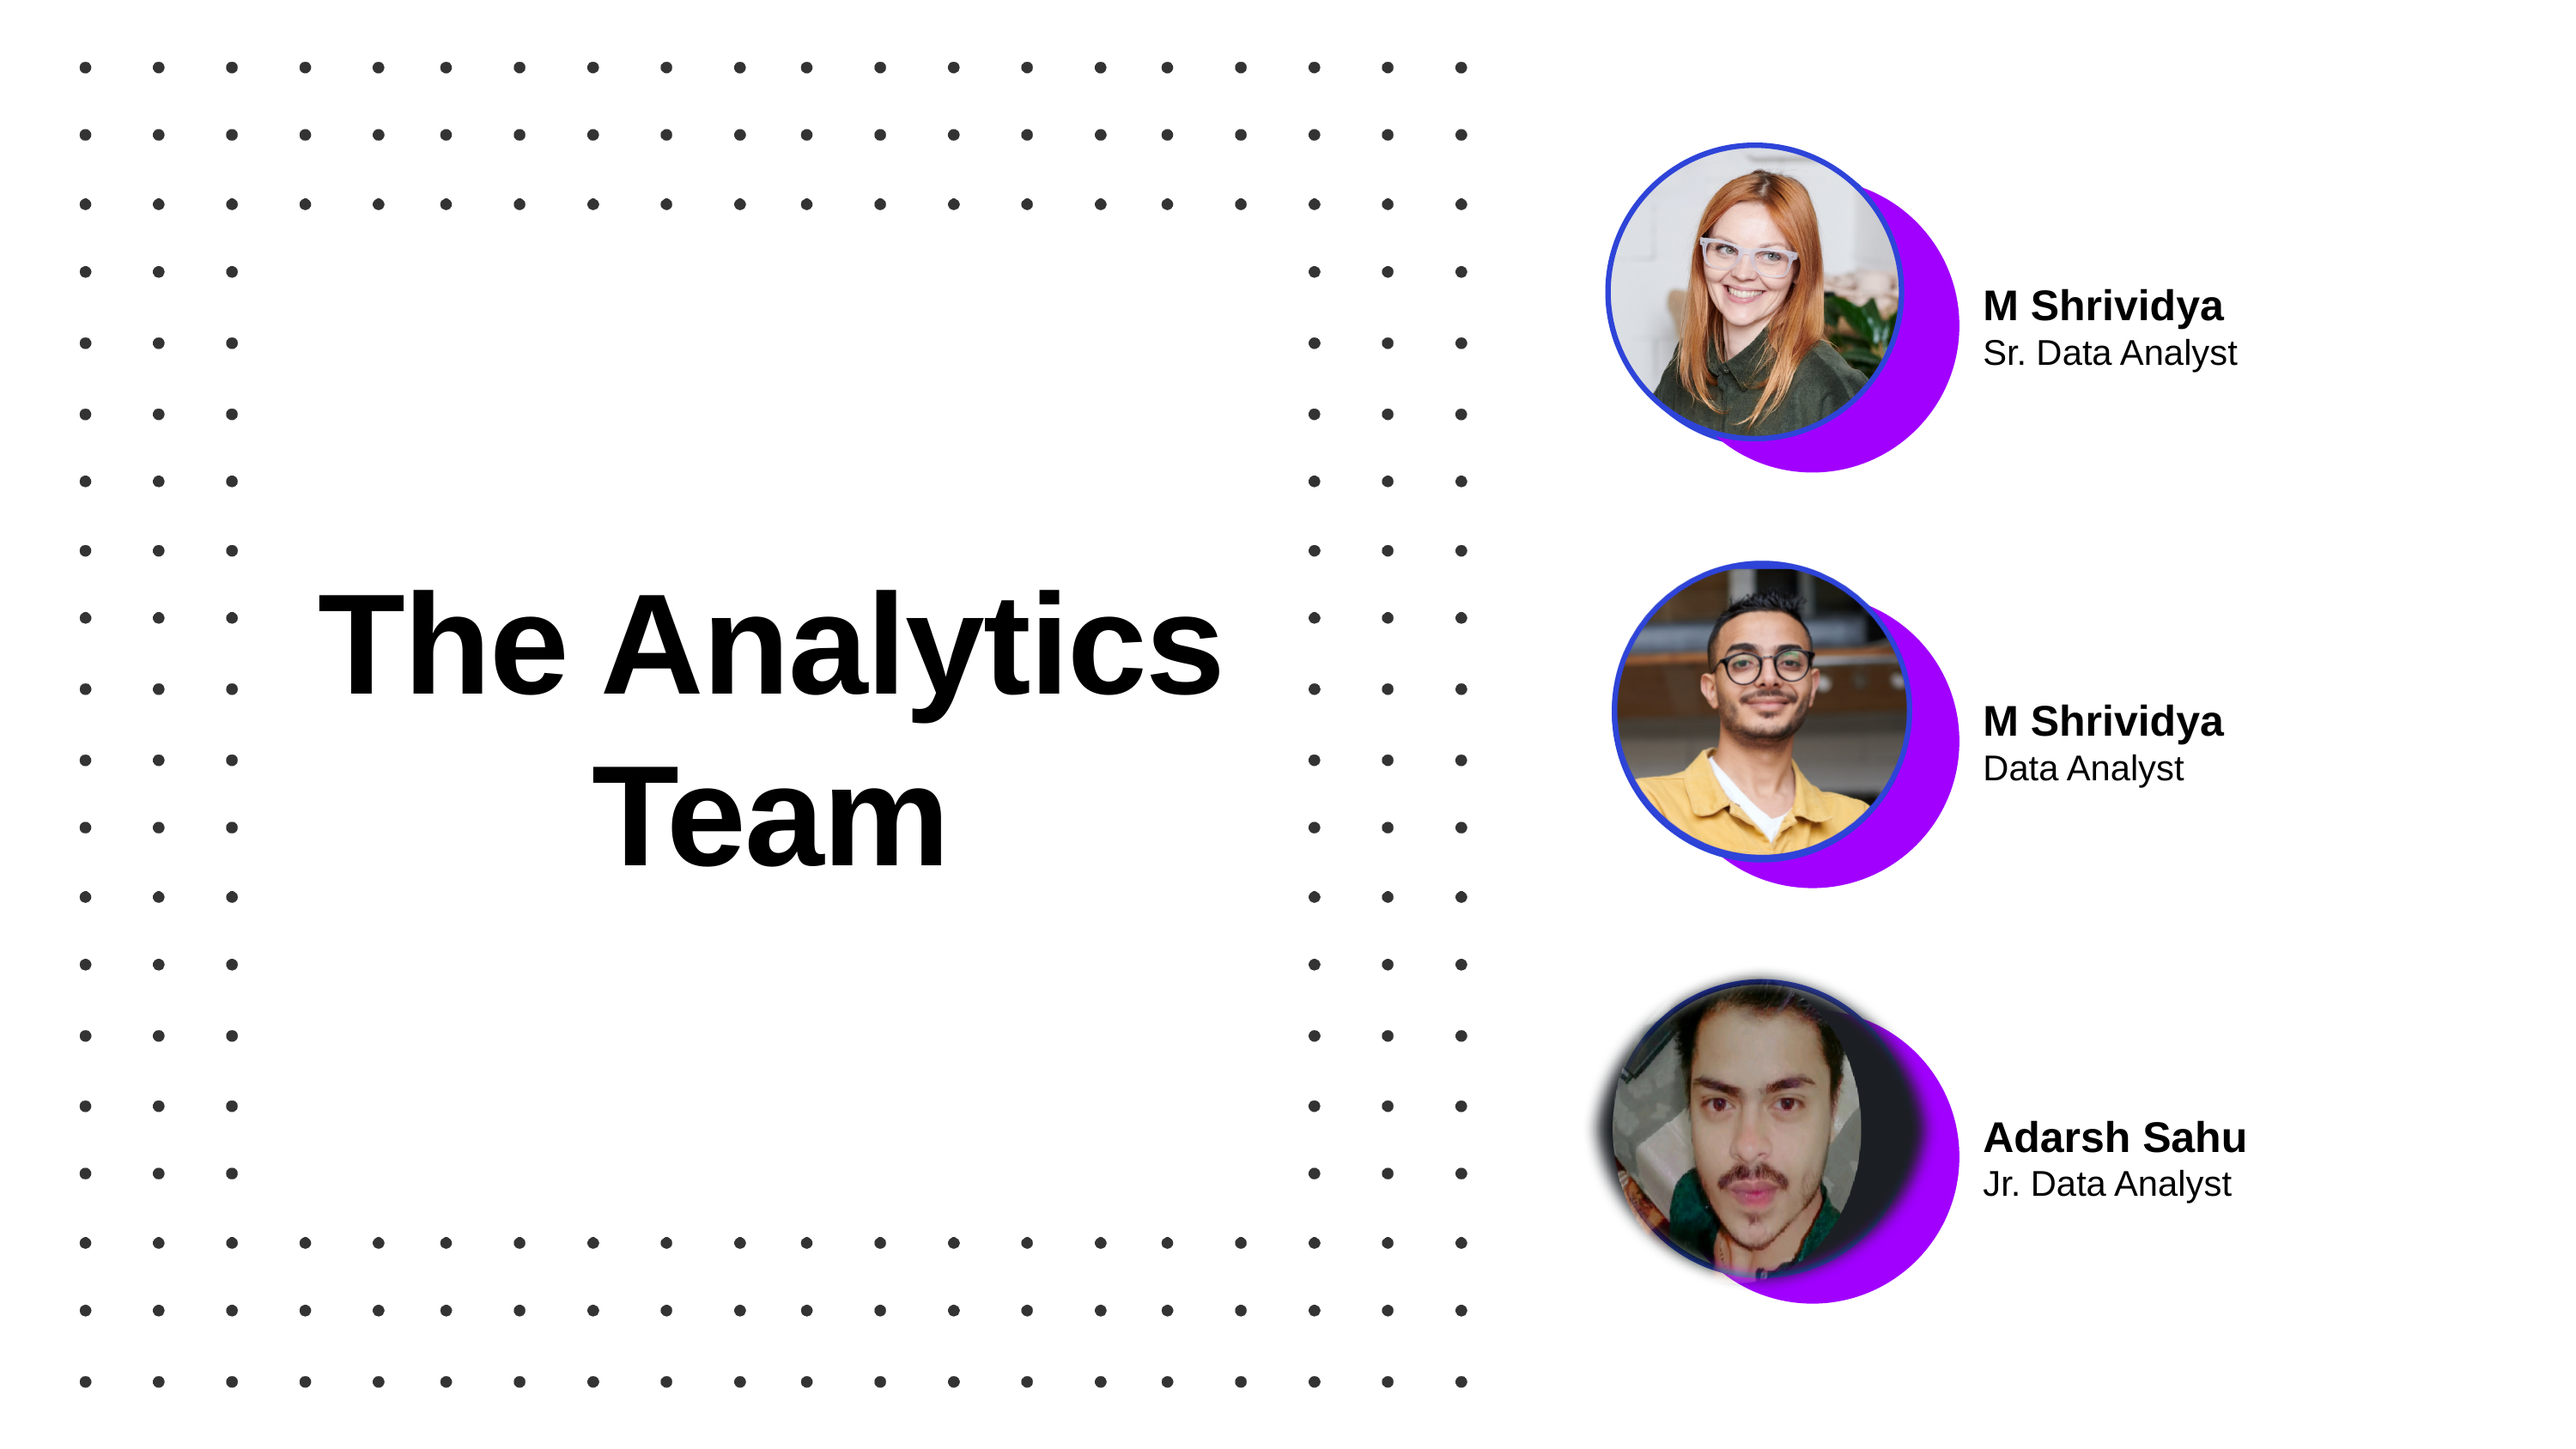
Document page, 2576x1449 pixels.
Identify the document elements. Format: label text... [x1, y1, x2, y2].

text_box M Shrividya Data Analyst [1970, 687, 2540, 795]
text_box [1665, 594, 1960, 888]
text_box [70, 57, 1472, 1392]
picture [1581, 963, 1942, 1294]
picture [1611, 561, 1912, 860]
text_box Adarsh Sahu Jr. Data Analyst [1970, 1102, 2540, 1210]
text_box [1665, 1009, 1960, 1304]
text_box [1665, 179, 1960, 473]
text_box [1600, 142, 1910, 442]
text_box M Shrividya Sr. Data Analyst [1970, 271, 2540, 379]
